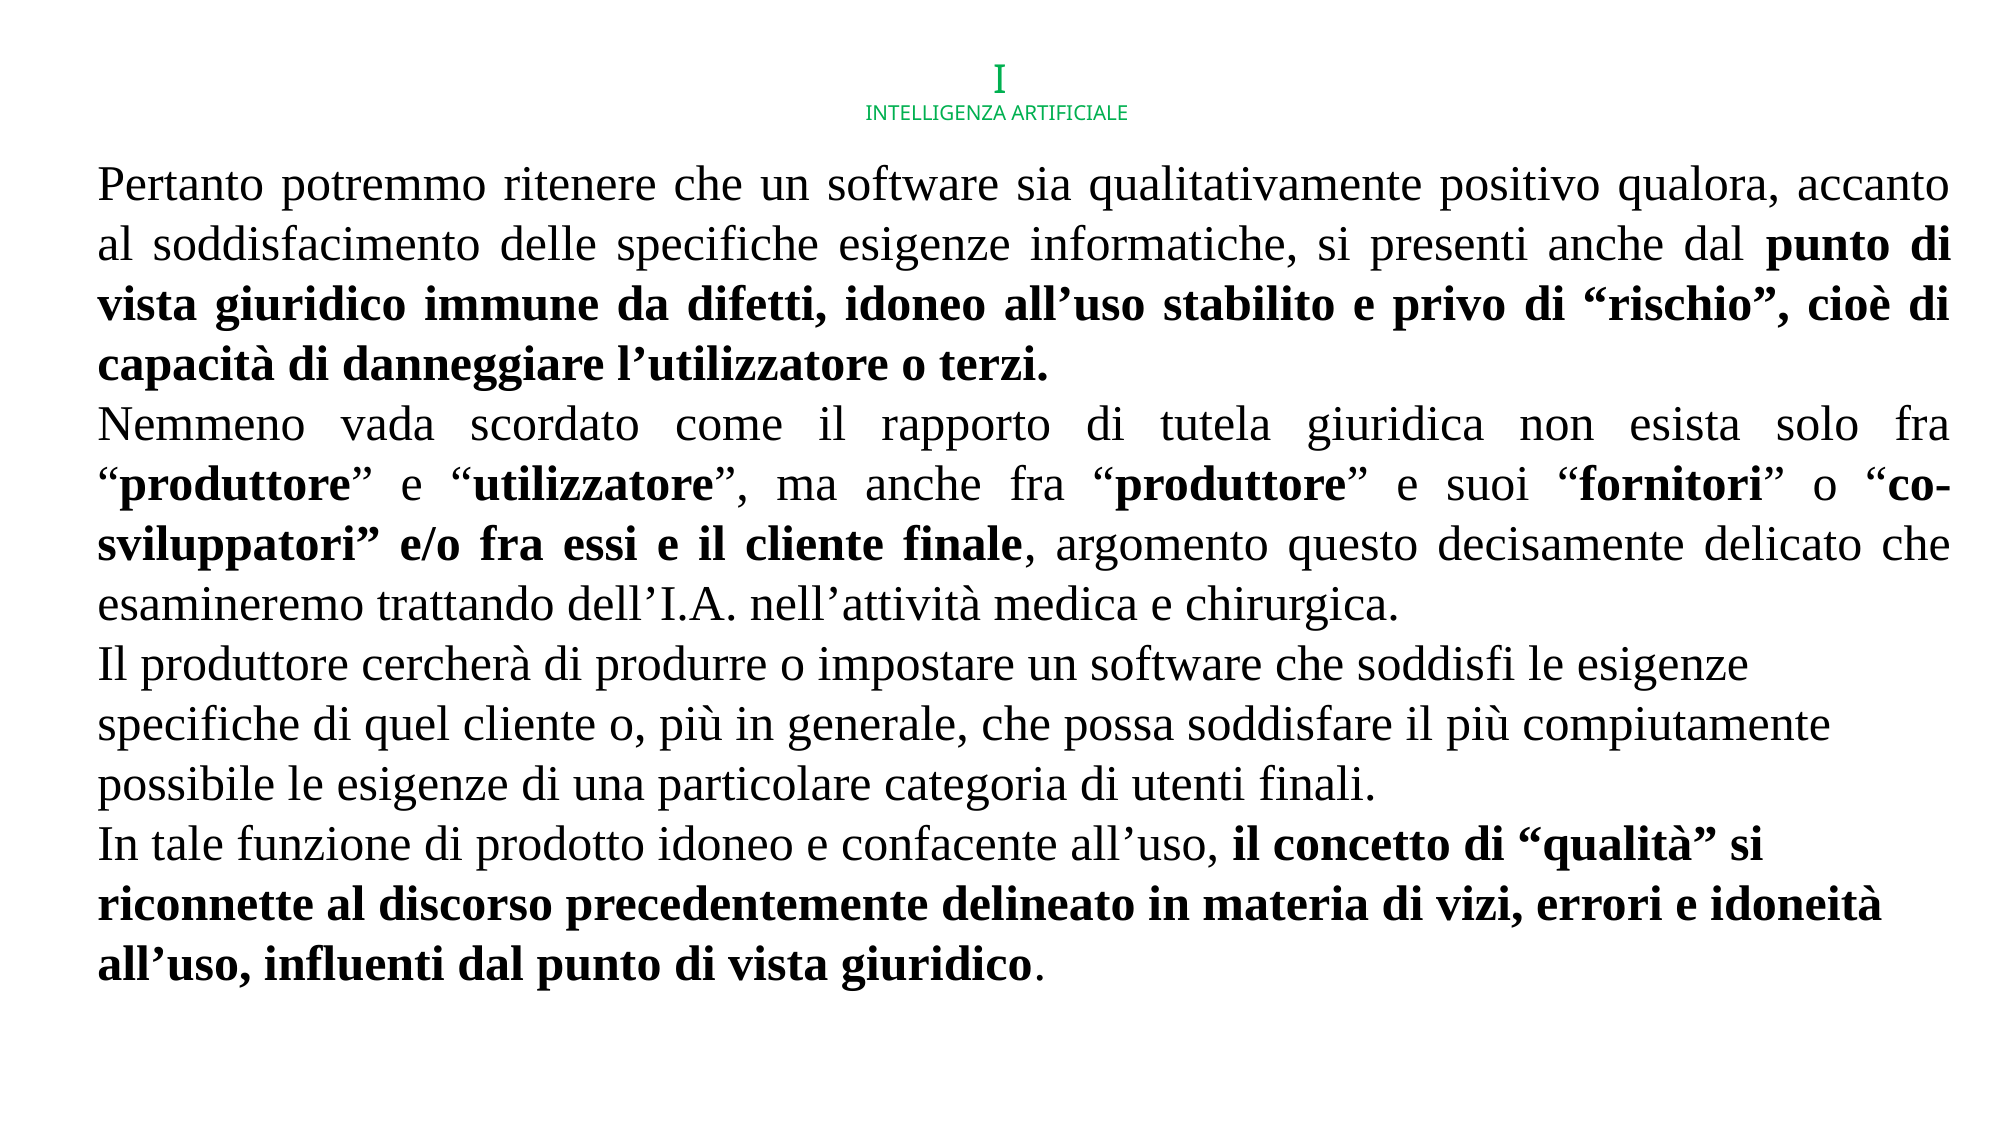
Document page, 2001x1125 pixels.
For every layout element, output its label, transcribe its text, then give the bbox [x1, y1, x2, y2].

title I INTELLIGENZA ARTIFICIALE [249, 50, 1750, 132]
text_box Pertanto potremmo ritenere che un software sia qualitativamente positivo qualora, accanto al soddisfacimento delle specifiche esigenze informatiche, si presenti anche dal punto di vista giuridico immune da difetti, idoneo all’uso stabilito e privo di “rischio”, cioè di capacità di danneggiare l’utilizzatore o terzi. Nemmeno vada scordato come il rapporto di tutela giuridica non esista solo fra “produttore” e “utilizzatore”, ma anche fra “produttore” e suoi “fornitori” o “co-sviluppatori” e/o fra essi e il cliente finale, argomento questo decisamente delicato che esamineremo trattando dell’i.a. nell’attività medica e chirurgica. Il produttore cercherà di produrre o impostare un software che soddisfi le esigenze specifiche di quel cliente o, più in generale, che possa soddisfare il più compiutamente possibile le esigenze di una particolare categoria di utenti finali. In tale funzione di prodotto idoneo e confacente all’uso, il concetto di “qualità” si riconnette al discorso precedentemente delineato in materia di vizi, errori e idoneità all’uso, influenti dal punto di vista giuridico. [82, 143, 1967, 1058]
